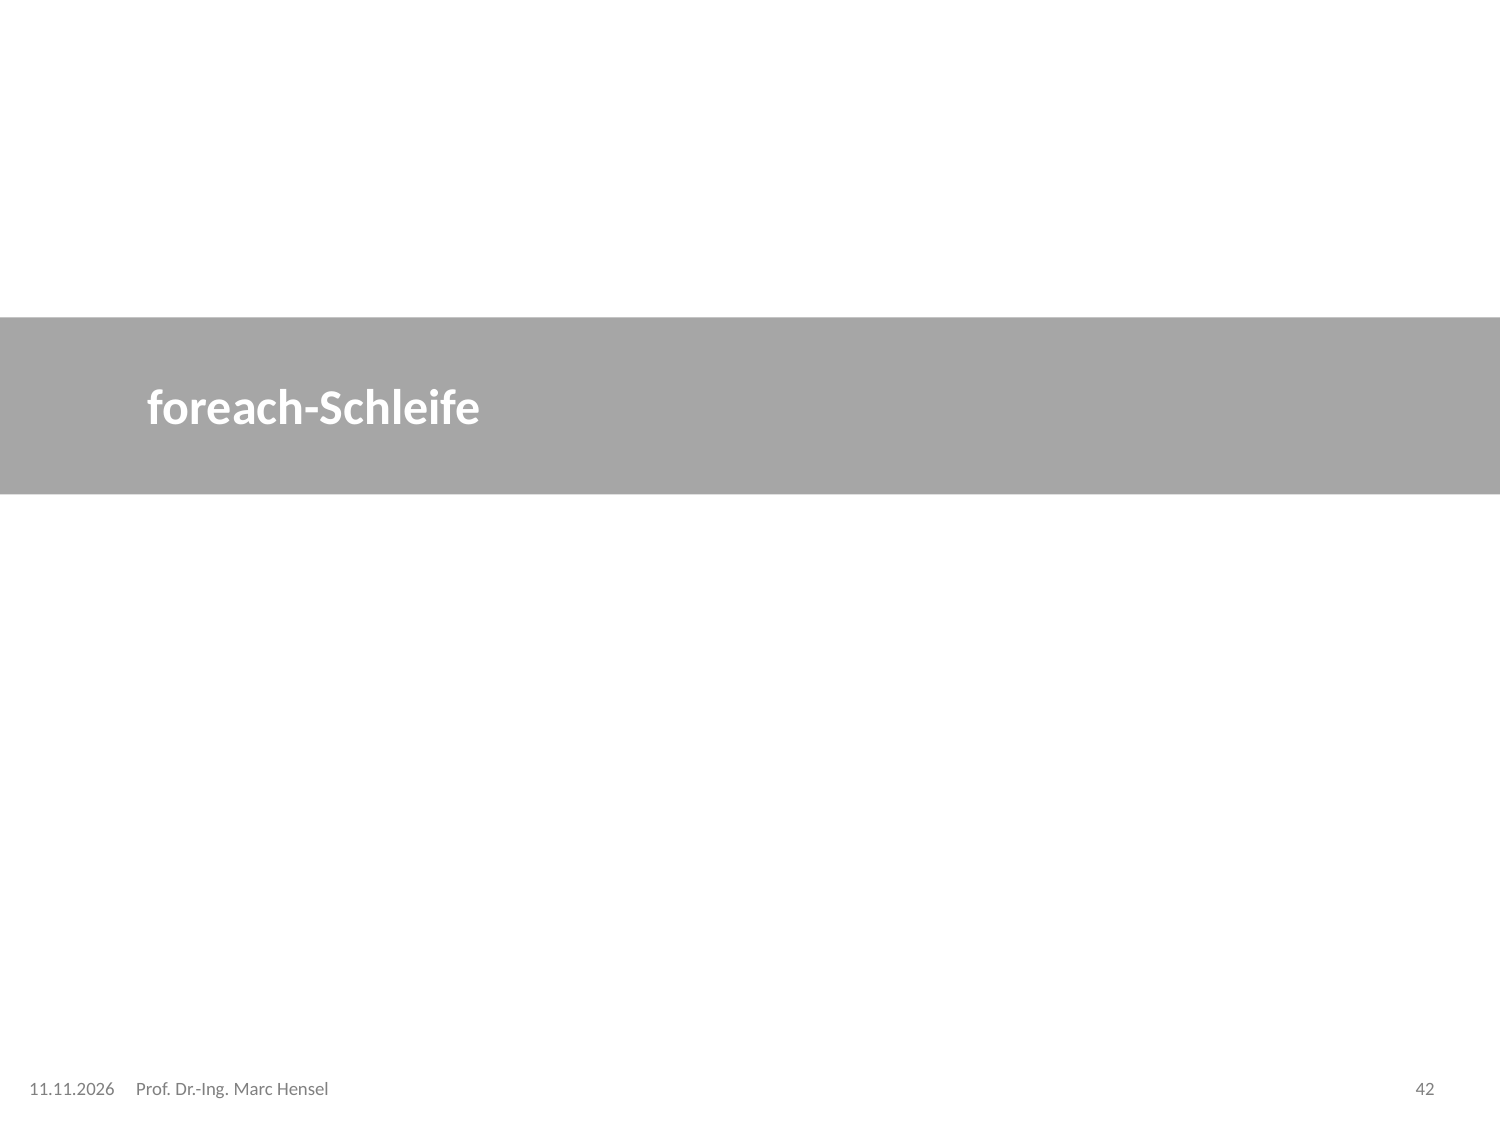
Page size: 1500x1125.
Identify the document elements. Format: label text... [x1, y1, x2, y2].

slide_number 42 [1338, 1076, 1435, 1100]
title foreach-Schleife [135, 361, 1500, 448]
footer Prof. Dr.-Ing. Marc Hensel [135, 1076, 362, 1100]
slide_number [22, 1076, 135, 1100]
